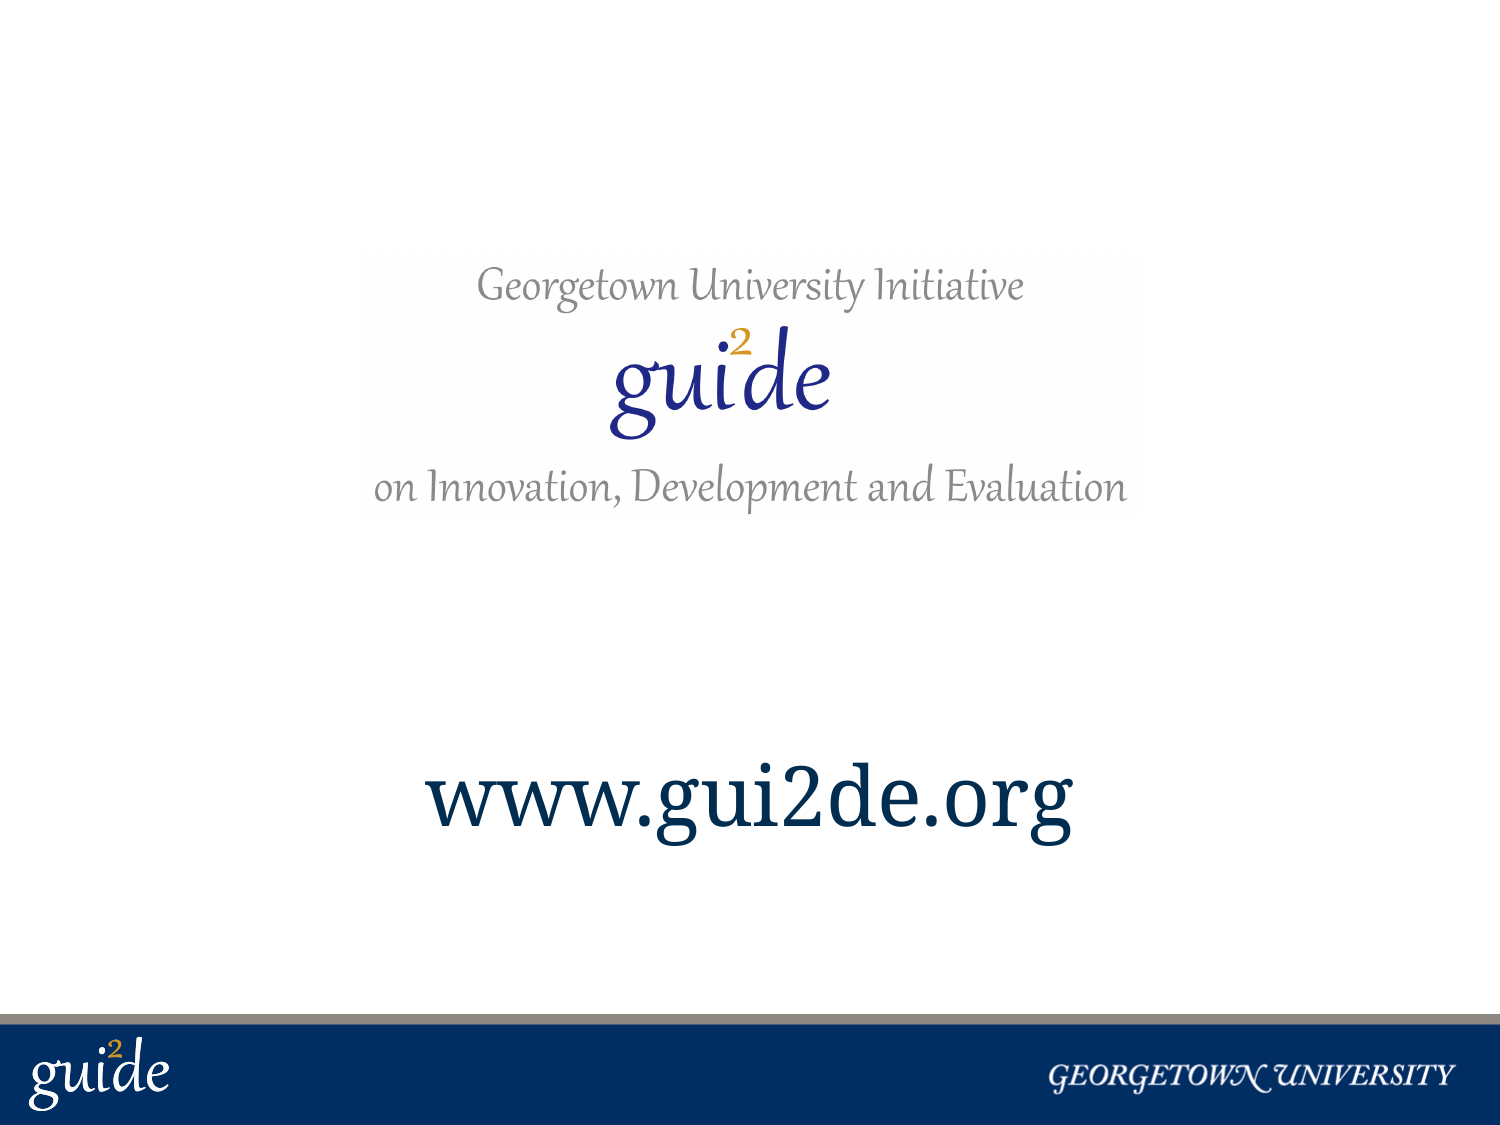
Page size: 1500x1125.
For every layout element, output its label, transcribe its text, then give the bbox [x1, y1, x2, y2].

picture [0, 1014, 1500, 1125]
picture [359, 252, 1141, 516]
title www.gui2de.org [75, 734, 1425, 853]
